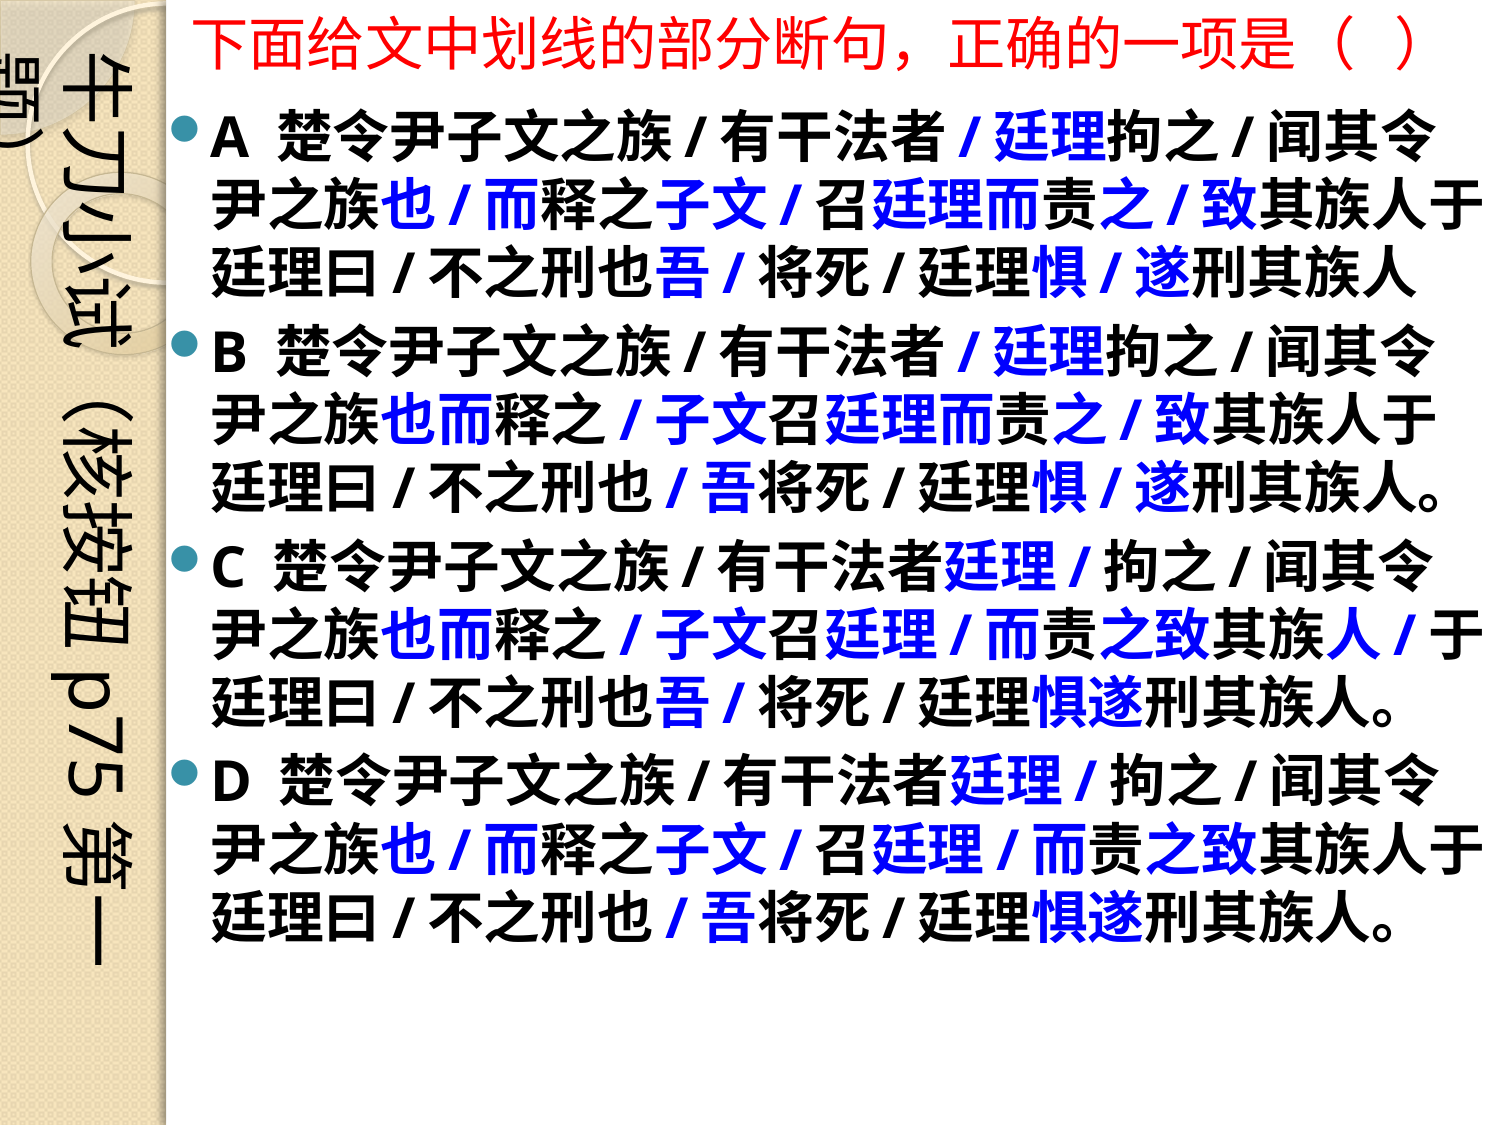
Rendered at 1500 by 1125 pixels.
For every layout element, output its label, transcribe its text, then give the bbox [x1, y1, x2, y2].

text_box 下面给文中划线的部分断句，正确的一项是（ ） [175, 0, 1500, 85]
text_box 牛刀小试（核按钮p75第一题） [31, 35, 153, 1125]
list A 楚令尹子文之族/有干法者/廷理拘之/闻其令尹之族也/而释之子文/召廷理而责之/致其族人于廷理曰/不之刑也吾/将死/廷理惧/遂刑其族人 B 楚令尹子文之族/有干法者/廷理拘之/闻其令尹之族也而释之/子文召廷理而责之/致其族人于廷理曰/不之刑也/吾将死/廷理惧/遂刑其族人。 C 楚令尹子文之族/有干法者廷理/拘之/闻其令尹之族也而释之/子文召廷理/而责之致其族人/于廷理曰/不之刑也吾/将死/廷理惧遂刑其族人。 D 楚令尹子文之族/有干法者廷理/拘之/闻其令尹之族也/而释之子文/召廷理/而责之致其族人于廷理曰/不之刑也/吾将死/廷理惧遂刑其族人。 [153, 93, 1500, 1067]
